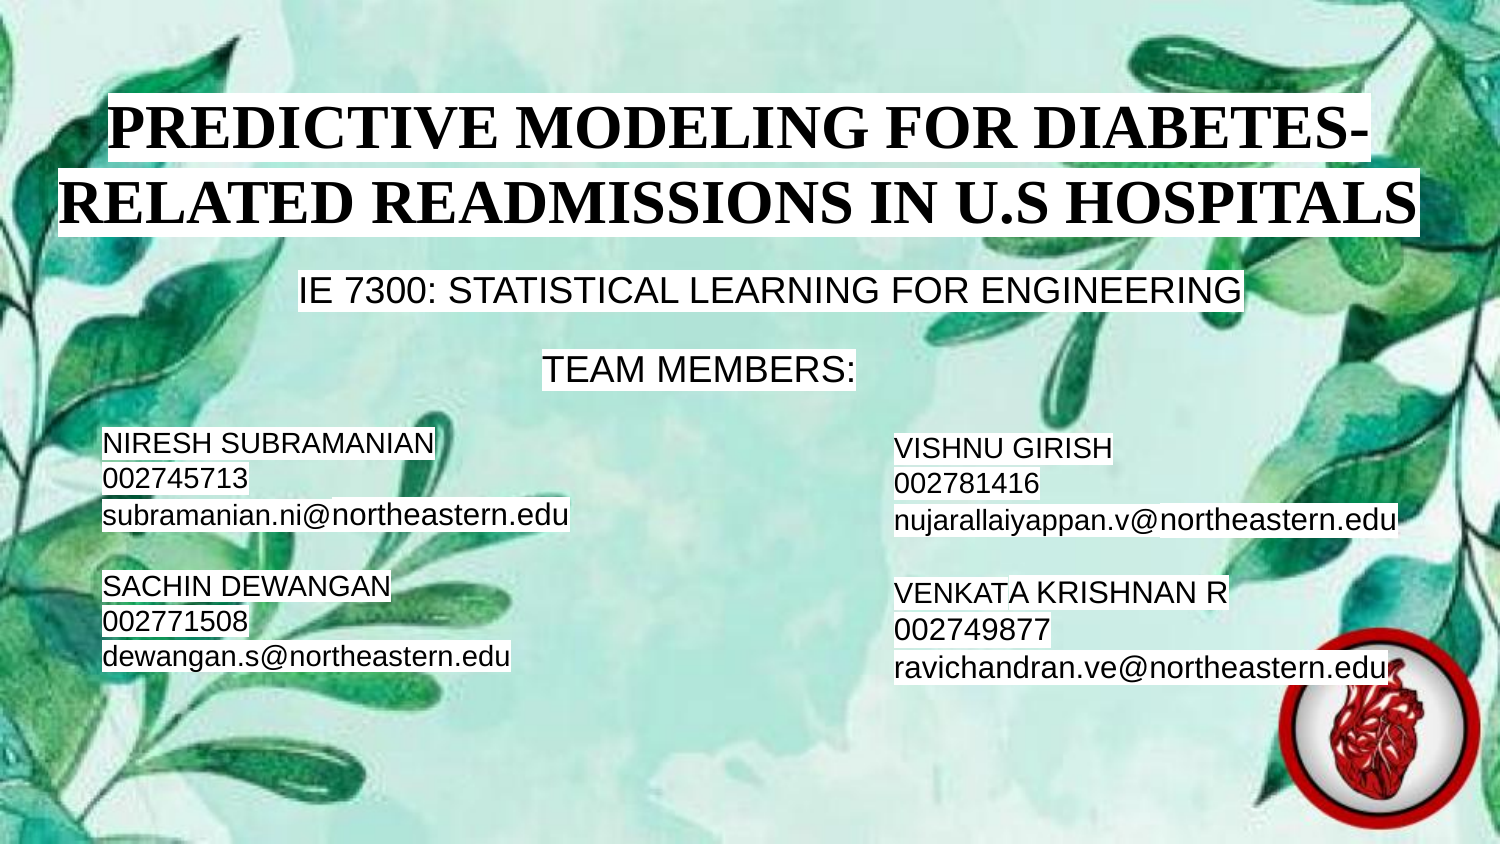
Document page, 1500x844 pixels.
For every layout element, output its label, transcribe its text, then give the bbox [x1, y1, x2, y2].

title PREDICTIVE MODELING FOR DIABETES-RELATED READMISSIONS IN U.S HOSPITALS [40, 0, 1439, 252]
text_box NIRESH SUBRAMANIAN 002745713 subramanian.ni@northeastern.edu SACHIN DEWANGAN 002771508 dewangan.s@northeastern.edu [87, 409, 594, 520]
text_box IE 7300: STATISTICAL LEARNING FOR ENGINEERING [283, 251, 1346, 323]
text_box VISHNU GIRISH 002781416 nujarallaiyappan.v@northeastern.edu VENKATA KRISHNAN R 002749877 ravichandran.ve@northeastern.edu [878, 414, 1415, 803]
text_box TEAM MEMBERS: [526, 330, 909, 402]
picture [0, 0, 1500, 844]
